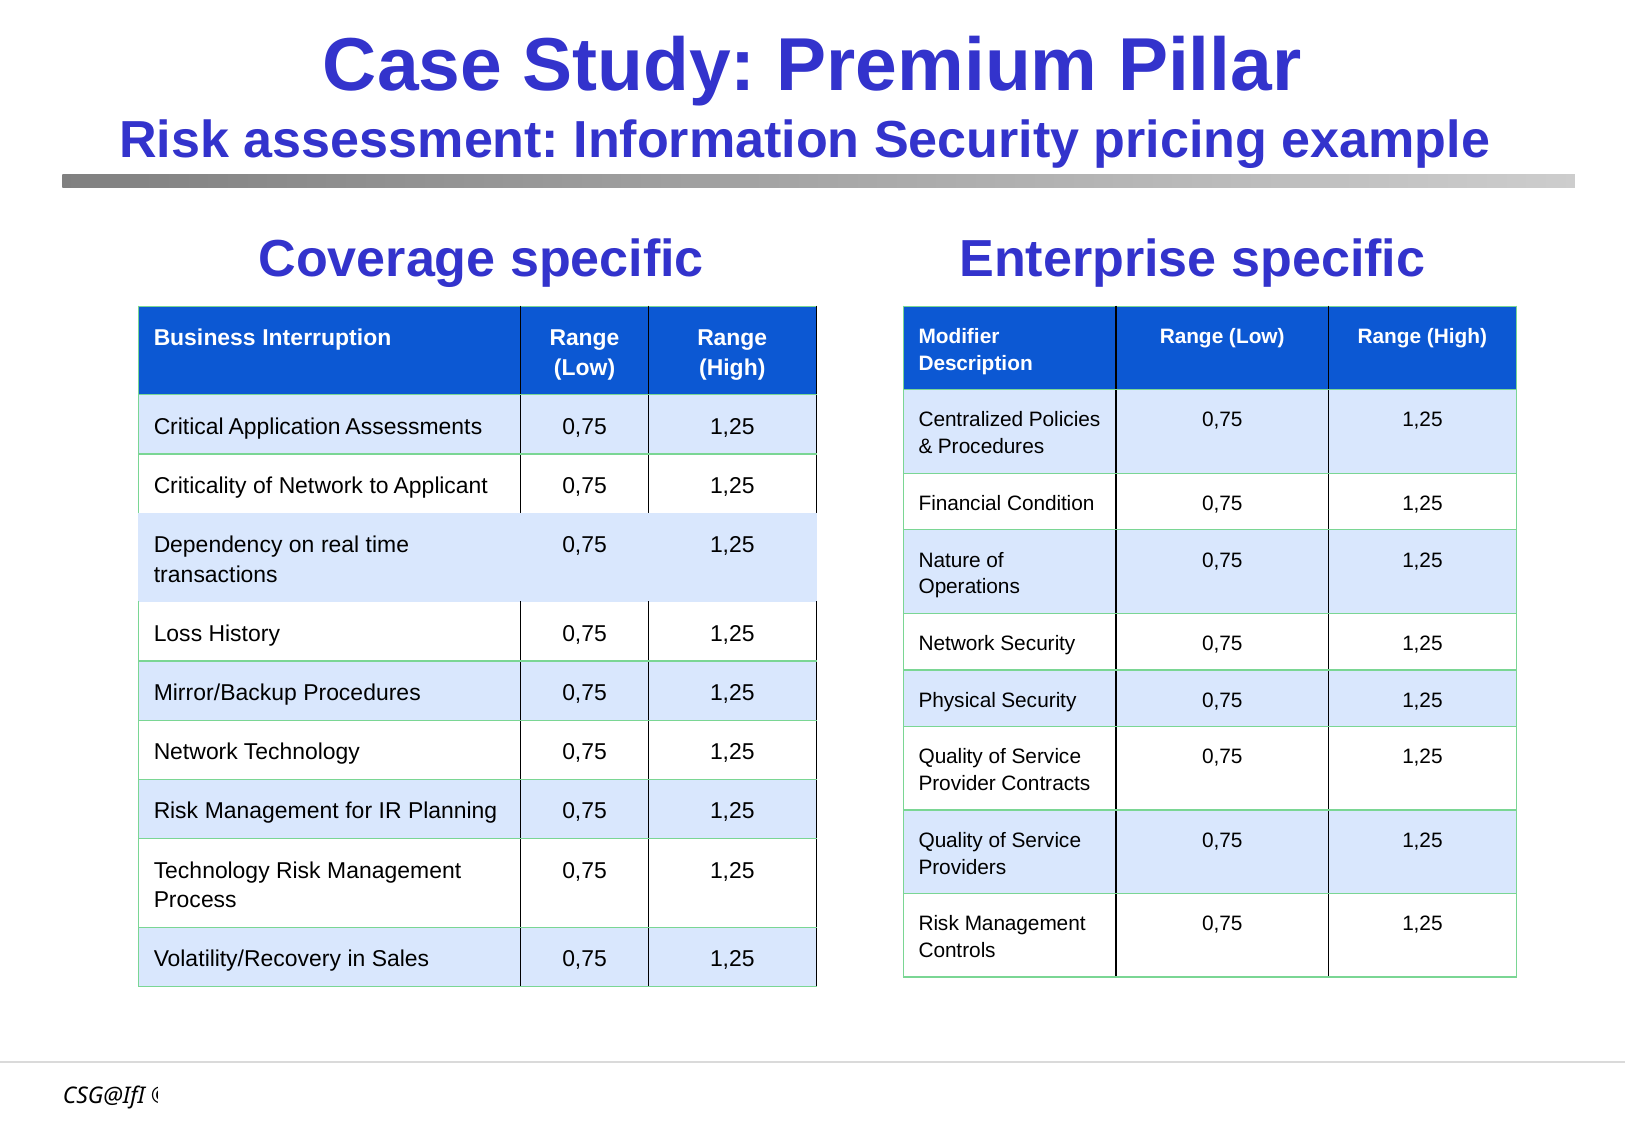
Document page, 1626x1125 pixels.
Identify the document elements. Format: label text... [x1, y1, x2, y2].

table_cell 1,25 [649, 514, 816, 601]
table_cell 1,25 [649, 721, 816, 779]
table_cell 0,75 [1117, 390, 1328, 473]
table_cell 1,25 [649, 395, 816, 453]
table_cell 0,75 [521, 602, 648, 660]
table_cell 0,75 [521, 662, 648, 720]
table_cell 0,75 [521, 395, 648, 453]
table_header Business Interruption [139, 307, 520, 394]
table_cell 0,75 [1117, 811, 1328, 893]
table_cell 1,25 [649, 602, 816, 660]
table_cell 1,25 [649, 839, 816, 927]
table_cell Nature of Operations [904, 530, 1115, 613]
table_cell 0,75 [521, 514, 648, 601]
table_cell Physical Security [904, 671, 1115, 726]
table_cell Risk Management for IR Planning [139, 780, 520, 838]
table_cell 0,75 [521, 839, 648, 927]
table_cell Volatility/Recovery in Sales [139, 928, 520, 986]
table_cell 0,75 [521, 928, 648, 986]
table_cell 0,75 [1117, 727, 1328, 809]
table_cell 0,75 [1117, 530, 1328, 613]
table_cell Technology Risk Management Process [139, 839, 520, 927]
table_cell Dependency on real time transactions [139, 514, 520, 601]
table_cell 1,25 [1329, 811, 1516, 893]
table_cell 0,75 [1117, 671, 1328, 726]
table_header Range (Low) [521, 307, 648, 394]
table_cell Centralized Policies & Procedures [904, 390, 1115, 473]
table_cell 1,25 [649, 662, 816, 720]
table_cell Criticality of Network to Applicant [139, 455, 520, 513]
table_header Modifier Description [904, 307, 1115, 389]
table_cell 1,25 [649, 928, 816, 986]
table_cell 0,75 [1117, 474, 1328, 529]
table_cell 1,25 [1329, 474, 1516, 529]
table_cell 1,25 [1329, 530, 1516, 613]
table_cell 1,25 [1329, 894, 1516, 976]
table_cell 1,25 [1329, 671, 1516, 726]
text_box Enterprise specific [944, 200, 1476, 303]
table_cell 1,25 [1329, 390, 1516, 473]
table_cell Loss History [139, 602, 520, 660]
table_cell Mirror/Backup Procedures [139, 662, 520, 720]
table_cell 1,25 [1329, 727, 1516, 809]
table_cell Quality of Service Providers [904, 811, 1115, 893]
table_cell 1,25 [1329, 614, 1516, 669]
title Case Study: Premium Pillar Risk assessment: Information Security pricing example [81, 45, 1544, 140]
table_cell Financial Condition [904, 474, 1115, 529]
table_cell Network Security [904, 614, 1115, 669]
table_header Range (Low) [1117, 307, 1328, 389]
table_cell 0,75 [521, 721, 648, 779]
table_header Range (High) [649, 307, 816, 394]
table_cell 1,25 [649, 780, 816, 838]
text_box Coverage specific [243, 200, 775, 303]
table_header Range (High) [1329, 307, 1516, 389]
table_cell Quality of Service Provider Contracts [904, 727, 1115, 809]
table_cell Critical Application Assessments [139, 395, 520, 453]
table_cell Risk Management Controls [904, 894, 1115, 976]
table_cell 0,75 [521, 780, 648, 838]
table_cell 0,75 [1117, 894, 1328, 976]
table_cell 1,25 [649, 455, 816, 513]
table_cell Network Technology [139, 721, 520, 779]
table_cell 0,75 [521, 455, 648, 513]
table_cell 0,75 [1117, 614, 1328, 669]
